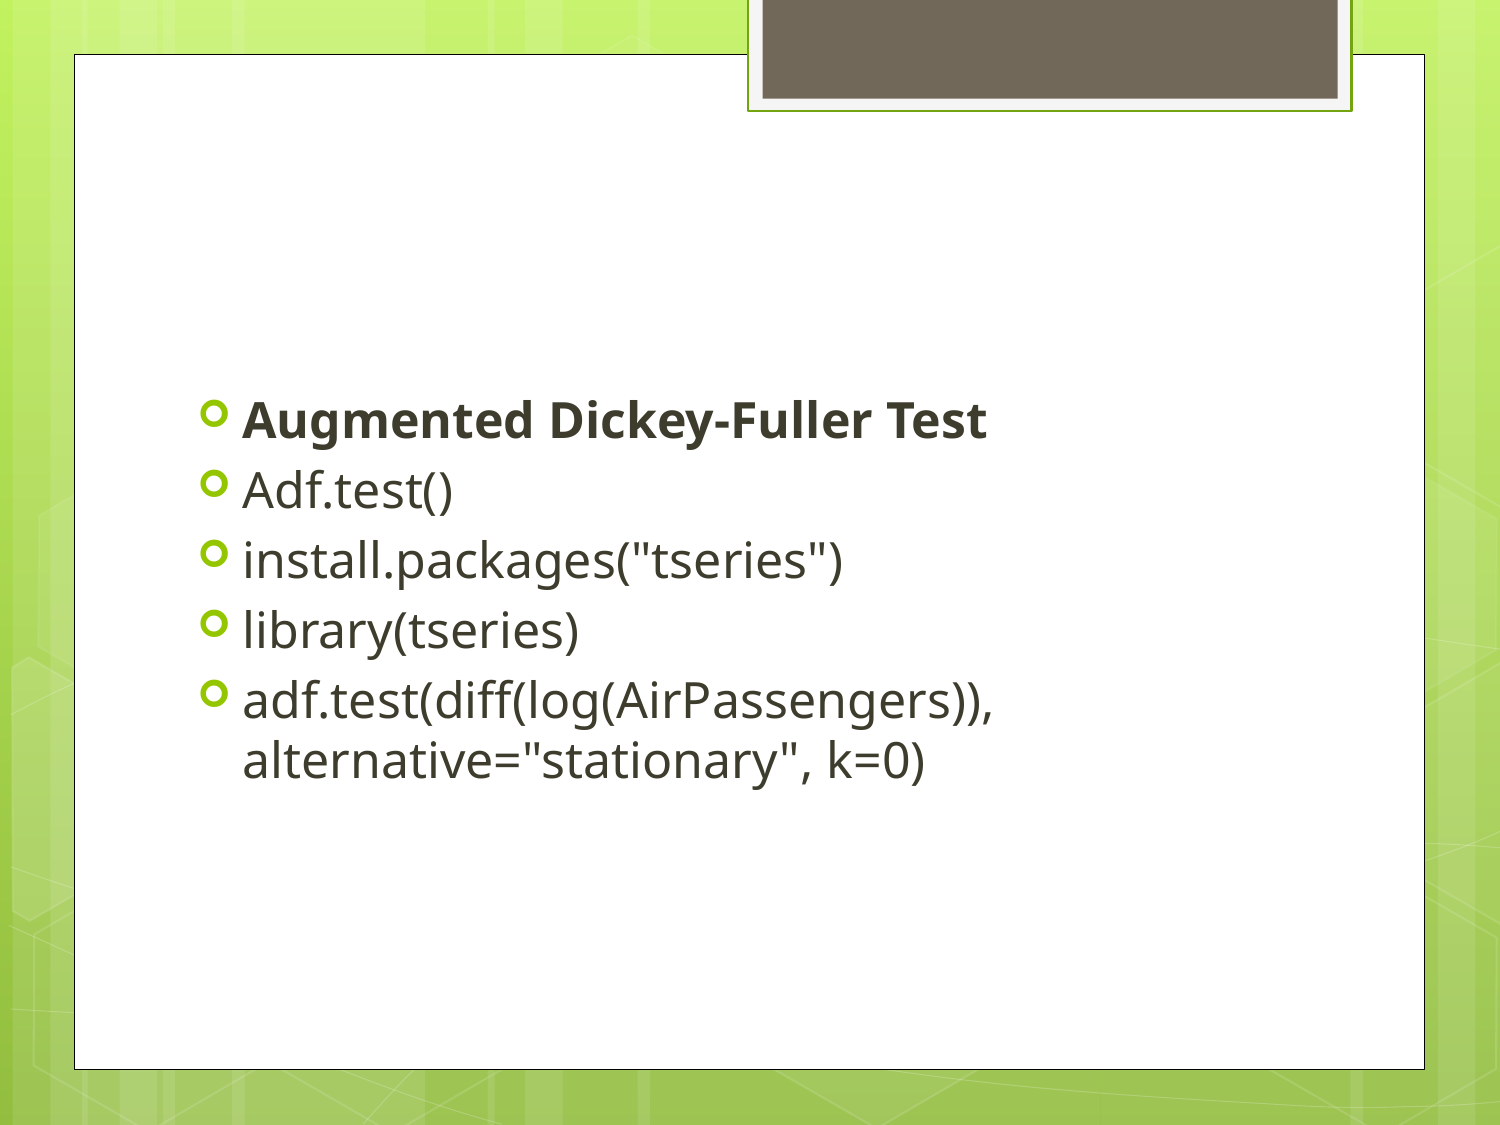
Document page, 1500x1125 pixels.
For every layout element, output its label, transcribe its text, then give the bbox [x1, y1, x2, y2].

list Augmented Dickey-Fuller Test Adf.test() install.packages("tseries") library(tseries) adf.test(diff(log(AirPassengers)), alternative="stationary", k=0) [171, 381, 1283, 957]
